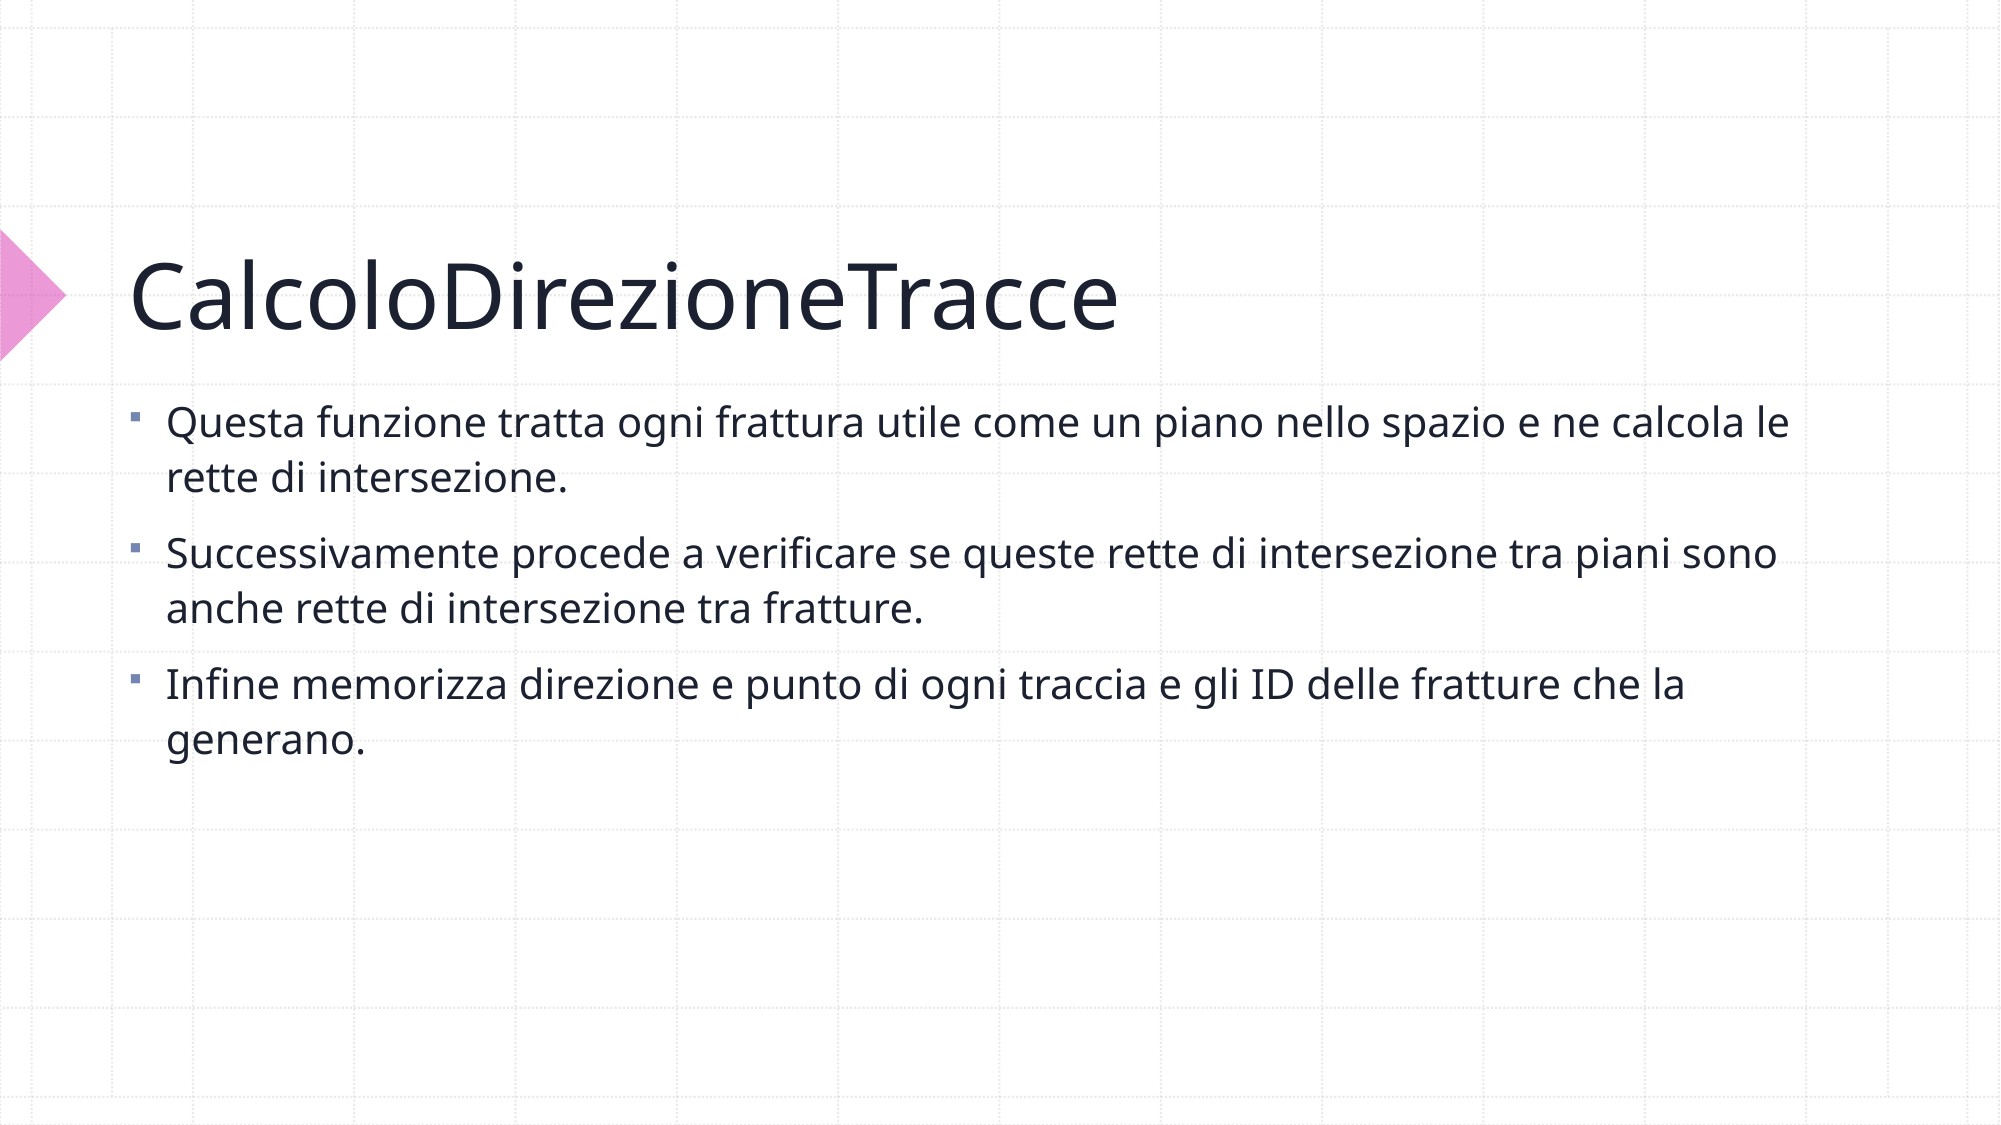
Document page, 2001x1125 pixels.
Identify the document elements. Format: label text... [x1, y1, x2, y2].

list Questa funzione tratta ogni frattura utile come un piano nello spazio e ne calcola le rette di intersezione. Successivamente procede a verificare se queste rette di intersezione tra piani sono anche rette di intersezione tra fratture. Infine memorizza direzione e punto di ogni traccia e gli ID delle fratture che la generano. [113, 383, 1808, 969]
title CalcoloDirezioneTracce [113, 119, 1808, 356]
